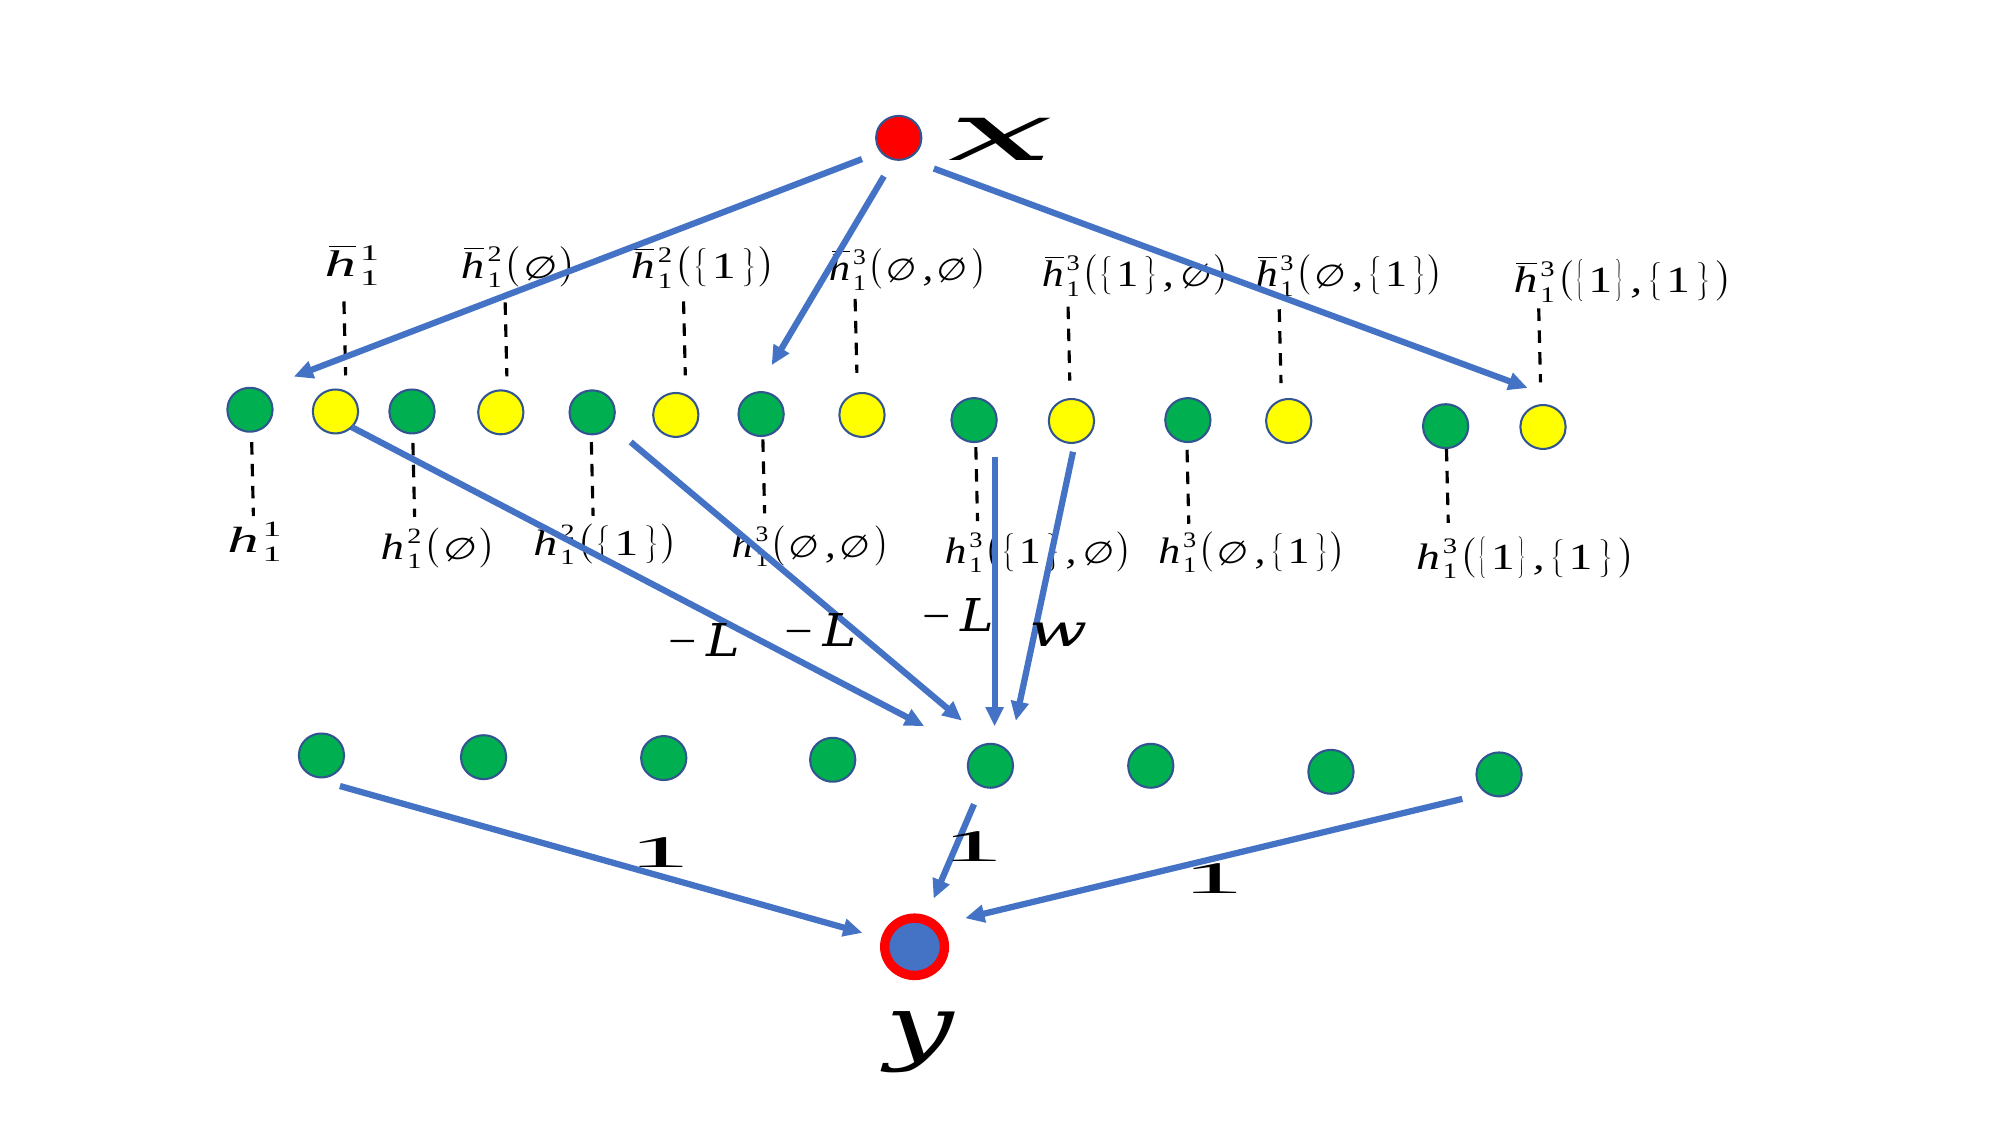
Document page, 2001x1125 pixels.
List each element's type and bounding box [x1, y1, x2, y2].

text_box [459, 734, 508, 781]
text_box [388, 388, 436, 426]
text_box [809, 736, 857, 783]
text_box [883, 917, 946, 977]
text_box [950, 397, 998, 444]
text_box [311, 388, 360, 435]
text_box [1127, 742, 1175, 789]
text_box [568, 389, 616, 426]
text_box [1307, 748, 1355, 795]
text_box [771, 176, 884, 365]
text_box [1421, 403, 1470, 450]
text_box [226, 386, 274, 433]
text_box [630, 441, 962, 721]
text_box [351, 426, 924, 726]
text_box [965, 798, 1463, 919]
text_box [933, 168, 1528, 388]
text_box [477, 389, 525, 426]
text_box [1519, 404, 1567, 450]
text_box [1164, 397, 1212, 444]
text_box [1047, 397, 1096, 444]
text_box [1475, 751, 1523, 798]
text_box [838, 391, 886, 426]
text_box [966, 742, 1015, 789]
text_box [640, 735, 688, 782]
text_box [875, 114, 923, 161]
text_box [1015, 451, 1074, 721]
text_box [339, 785, 862, 933]
text_box [297, 732, 346, 779]
text_box [933, 804, 965, 899]
text_box [1265, 397, 1313, 444]
text_box [652, 391, 700, 426]
text_box [737, 391, 785, 426]
text_box [294, 159, 863, 377]
